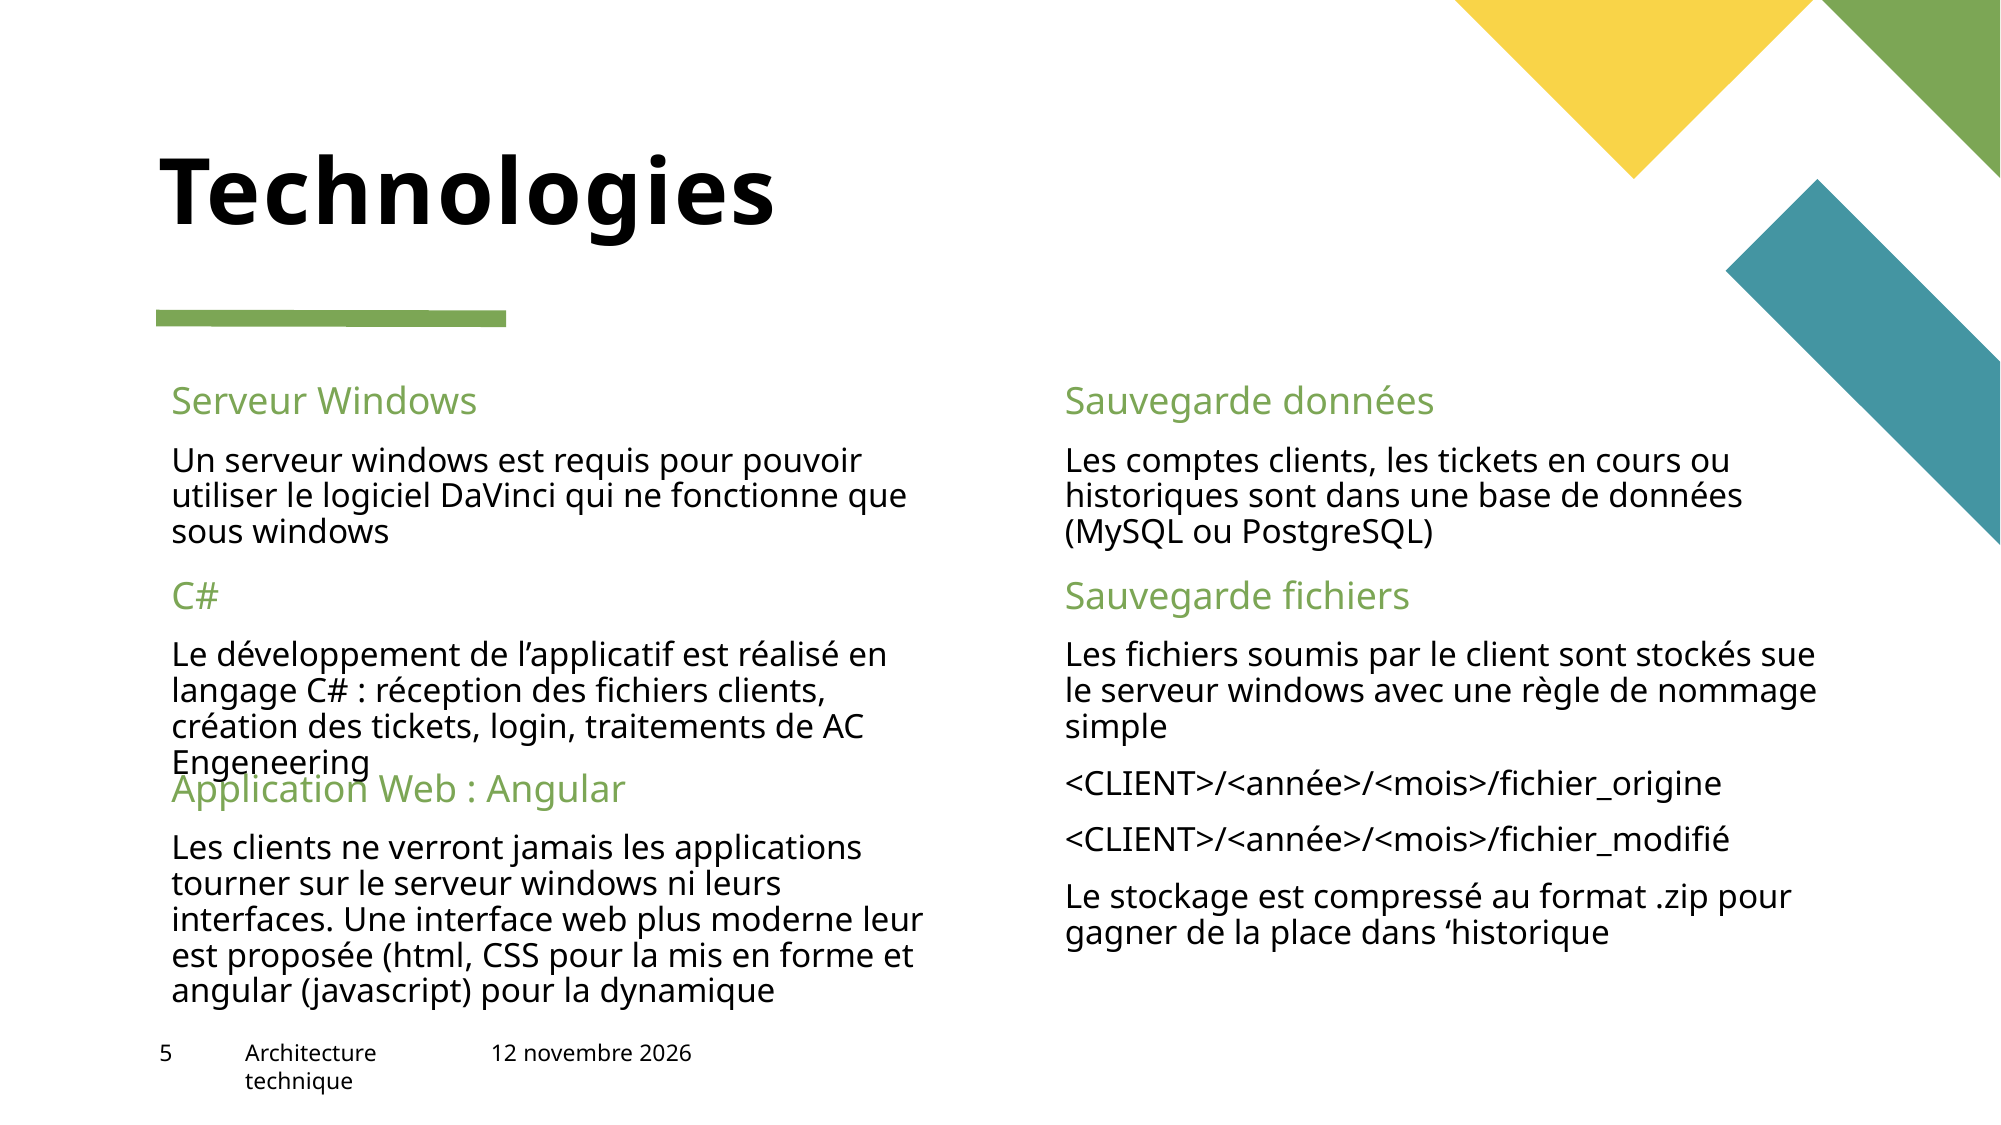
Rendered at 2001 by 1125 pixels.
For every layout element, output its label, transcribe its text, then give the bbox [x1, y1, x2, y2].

footer Architecture technique [245, 1038, 490, 1080]
list Application Web : Angular [156, 762, 950, 815]
list Sauvegarde fichiers [1049, 569, 1844, 622]
list Les fichiers soumis par le client sont stockés sue le serveur windows avec une règle de nommage simple <CLIENT>/<année>/<mois>/fichier_origine <CLIENT>/<année>/<mois>/fichier_modifié Le stockage est compressé au format .zip pour gagner de la place dans ‘historique [1049, 630, 1844, 878]
list Sauvegarde données [1049, 375, 1844, 427]
list Les comptes clients, les tickets en cours ou historiques sont dans une base de données (MySQL ou PostgreSQL) [1049, 435, 1780, 530]
slide_number 18 mai 2023 [490, 1038, 707, 1080]
list C# [156, 569, 951, 622]
list Un serveur windows est requis pour pouvoir utiliser le logiciel DaVinci qui ne fonctionne que sous windows [156, 435, 950, 530]
list Serveur Windows [156, 375, 950, 427]
title Technologies [158, 144, 969, 245]
list Le développement de l’applicatif est réalisé en langage C# : réception des fichiers clients, création des tickets, login, traitements de AC Engeneering [156, 630, 951, 735]
list Les clients ne verront jamais les applications tourner sur le serveur windows ni leurs interfaces. Une interface web plus moderne leur est proposée (html, CSS pour la mis en forme et angular (javascript) pour la dynamique [156, 823, 950, 973]
slide_number 5 [159, 1038, 245, 1080]
